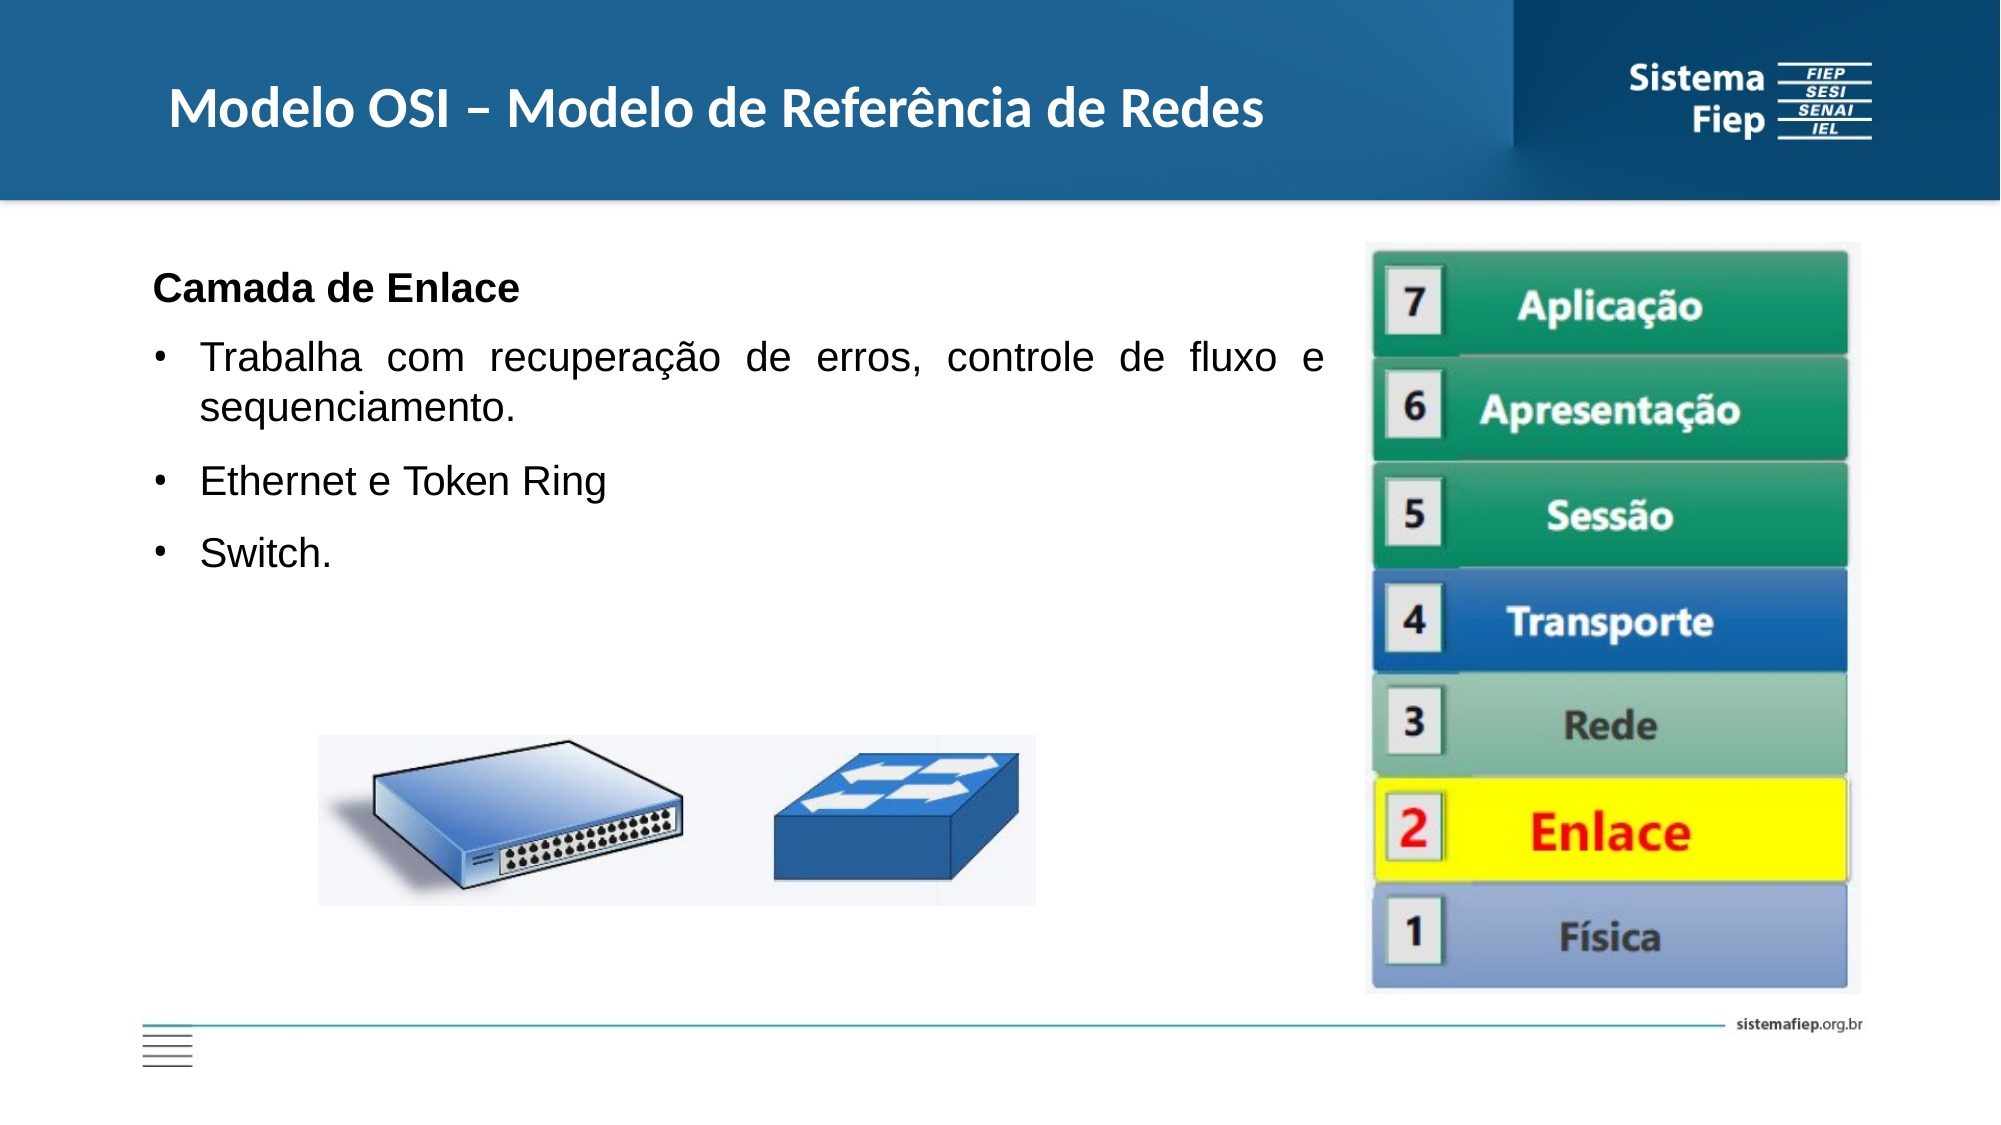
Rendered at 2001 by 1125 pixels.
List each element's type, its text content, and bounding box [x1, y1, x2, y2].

text_box Trabalha com recuperação de erros, controle de fluxo e sequenciamento. Ethernet e Token Ring Switch. [150, 328, 313, 576]
picture [0, 0, 2000, 1067]
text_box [318, 242, 1862, 994]
title Modelo OSI – Modelo de Referência de Redes [166, 67, 1276, 258]
text_box Camada de Enlace [150, 258, 313, 311]
